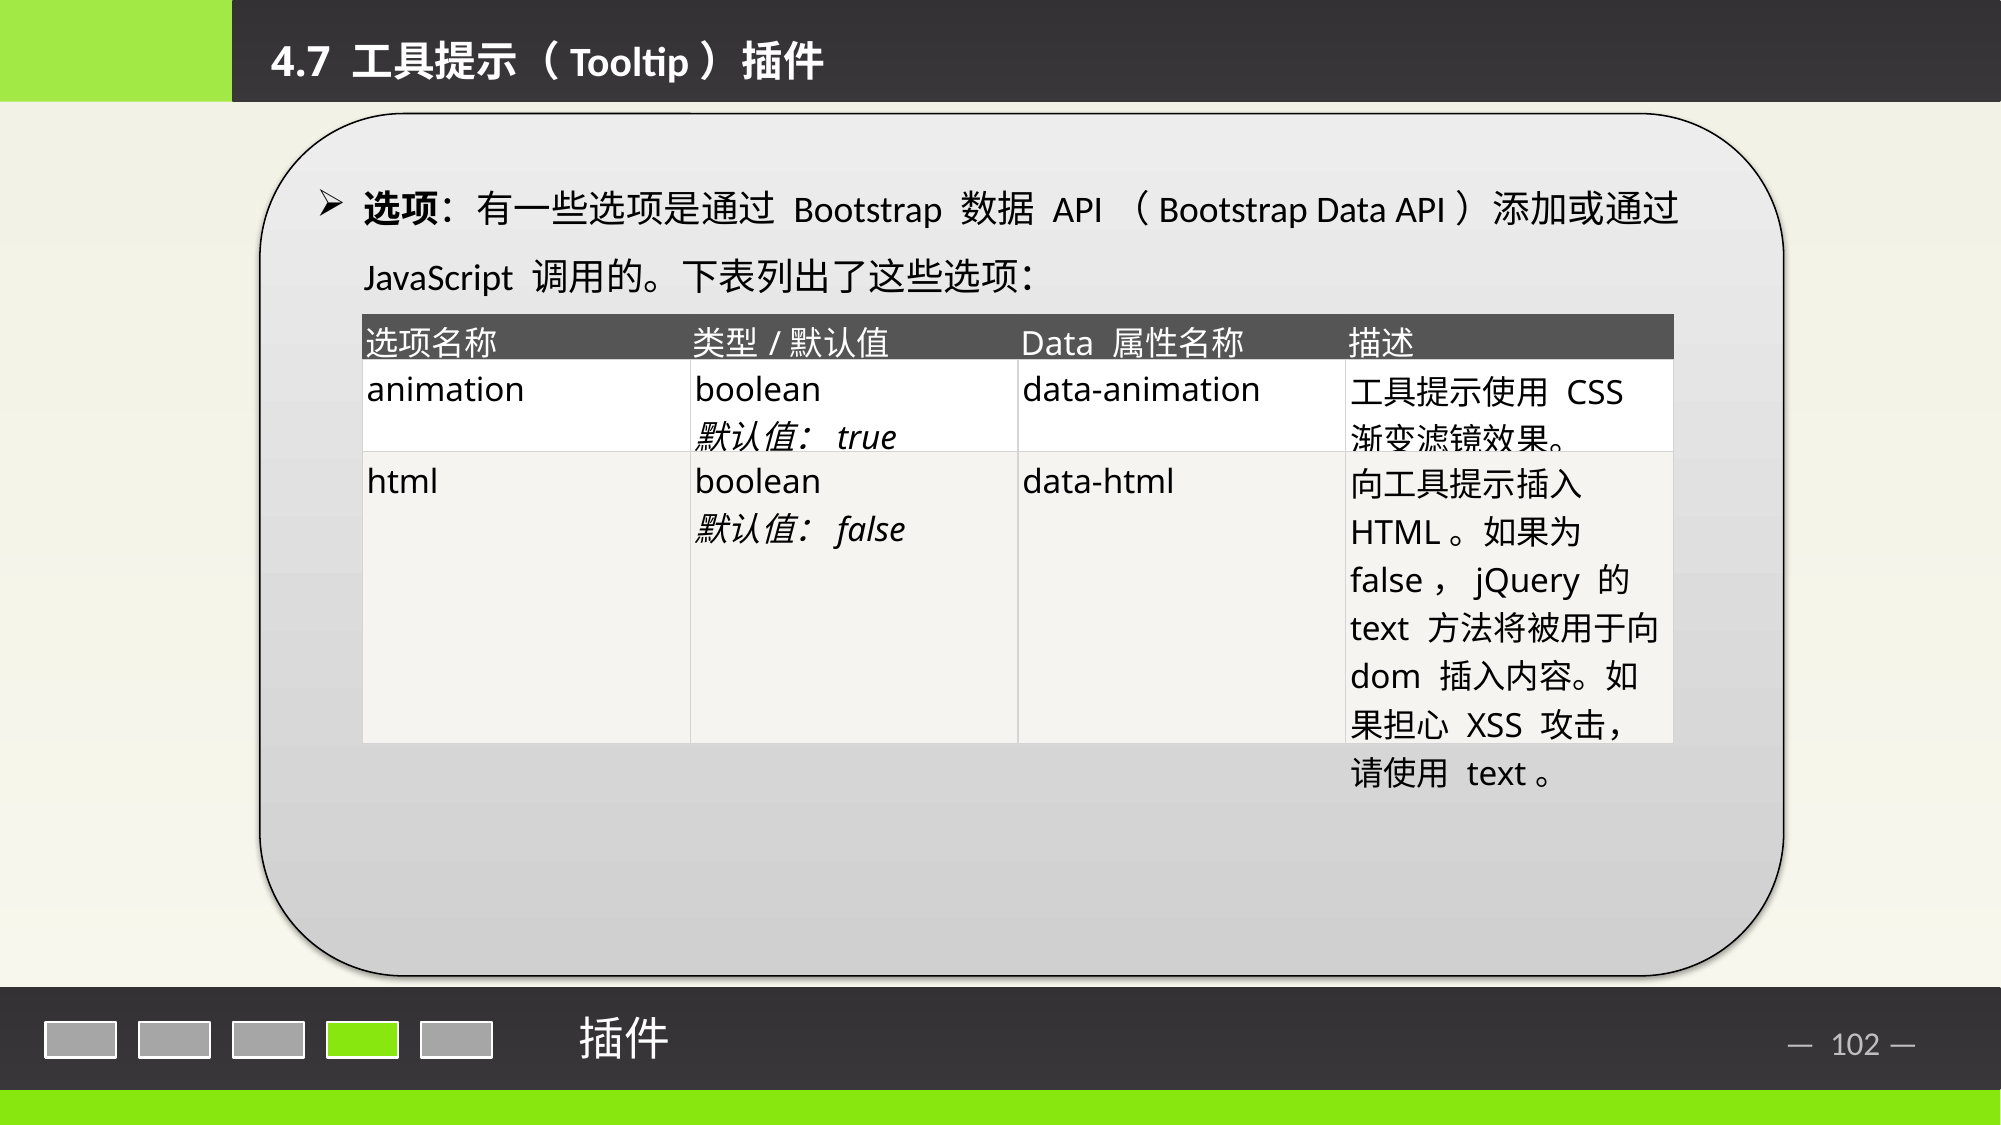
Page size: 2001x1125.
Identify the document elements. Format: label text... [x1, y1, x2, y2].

table_cell html [363, 452, 690, 743]
table_cell boolean 默认值：true [691, 360, 1017, 451]
table_cell data-html [1019, 452, 1345, 743]
table_cell boolean 默认值：false [691, 452, 1017, 743]
table_cell data-animation [1019, 360, 1345, 451]
table_header 选项名称 [363, 315, 690, 359]
text_box 4.7 工具提示（Tooltip）插件 [256, 27, 965, 93]
text_box 选项：有一些选项是通过 Bootstrap 数据 API（Bootstrap Data API）添加或通过 JavaScript 调用的。下表列出了这些选项： [259, 112, 1785, 977]
table_cell animation [363, 360, 690, 451]
table_cell 工具提示使用 CSS 渐变滤镜效果。 [1346, 360, 1673, 451]
table_header Data 属性名称 [1019, 315, 1345, 359]
table_header 描述 [1346, 315, 1673, 359]
table_header 类型/默认值 [691, 315, 1017, 359]
table_cell 向工具提示插入 HTML。如果为 false，jQuery 的 text 方法将被用于向 dom 插入内容。如果担心 XSS 攻击，请使用 text。 [1346, 452, 1673, 743]
